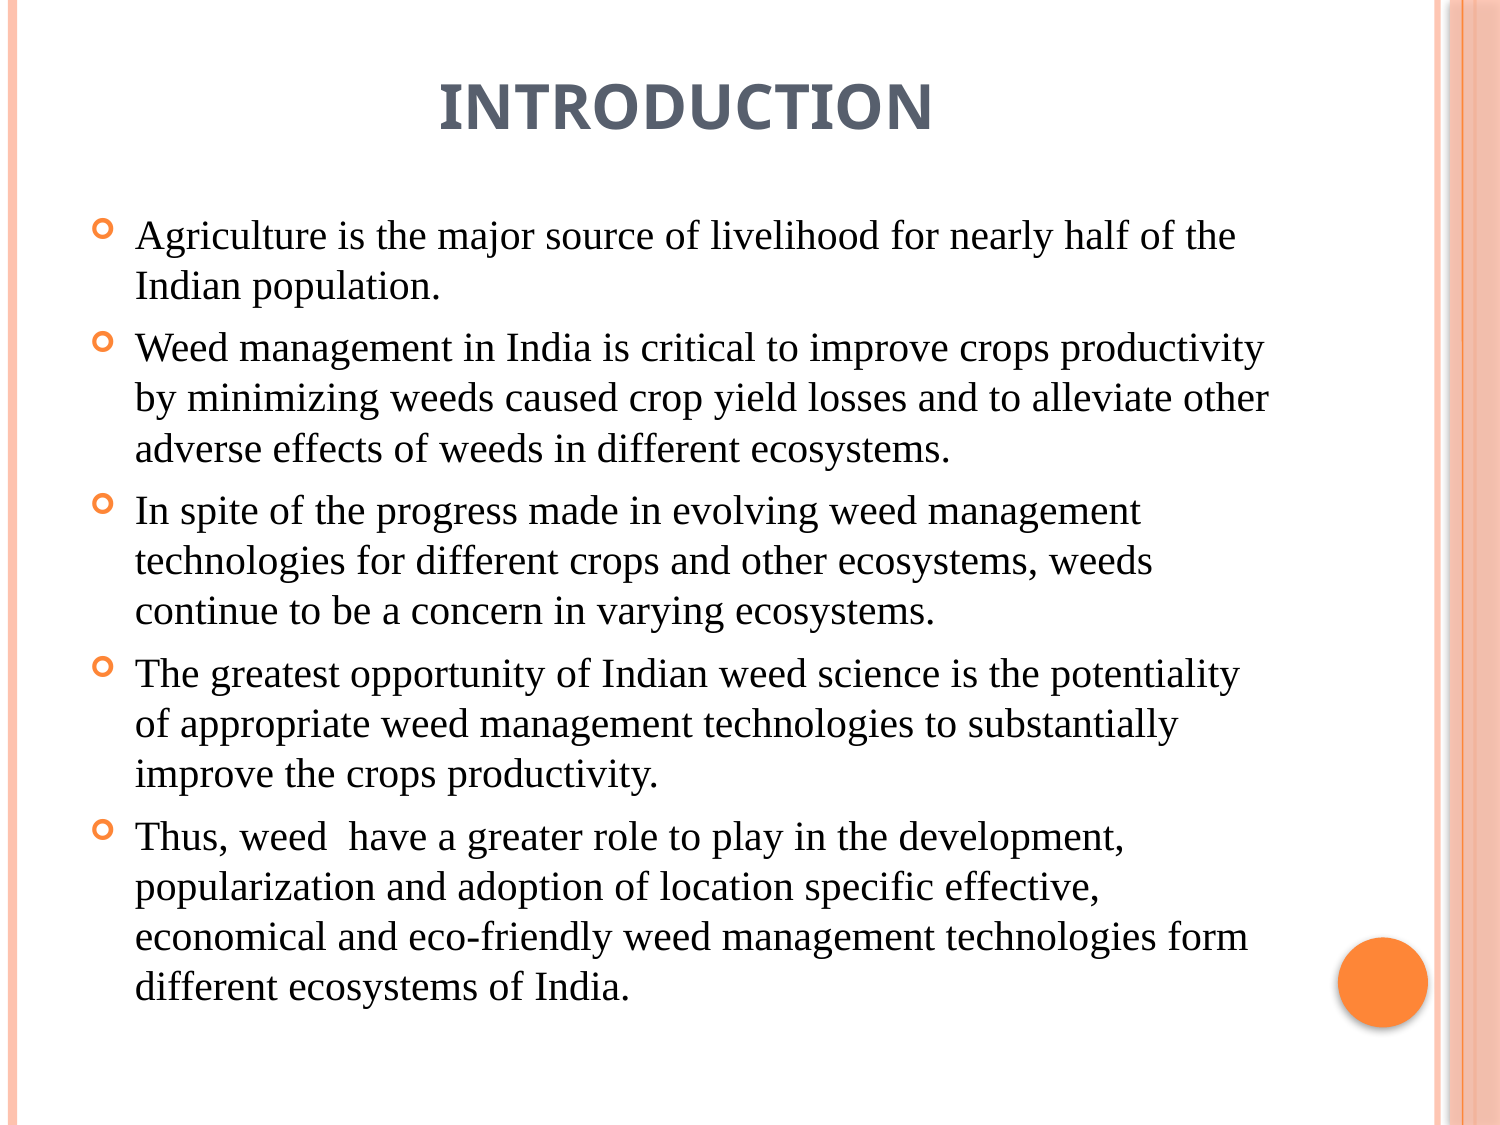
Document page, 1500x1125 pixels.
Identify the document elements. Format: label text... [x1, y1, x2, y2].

title INTRODUCTION [75, 45, 1300, 137]
list Agriculture is the major source of livelihood for nearly half of the Indian population. Weed management in India is critical to improve crops productivity by minimizing weeds caused crop yield losses and to alleviate other adverse effects of weeds in different ecosystems. In spite of the progress made in evolving weed management technologies for different crops and other ecosystems, weeds continue to be a concern in varying ecosystems. The greatest opportunity of Indian weed science is the potentiality of appropriate weed management technologies to substantially improve the crops productivity. Thus, weed have a greater role to play in the development, popularization and adoption of location specific effective, economical and eco-friendly weed management technologies form different ecosystems of India. [75, 137, 1300, 1062]
